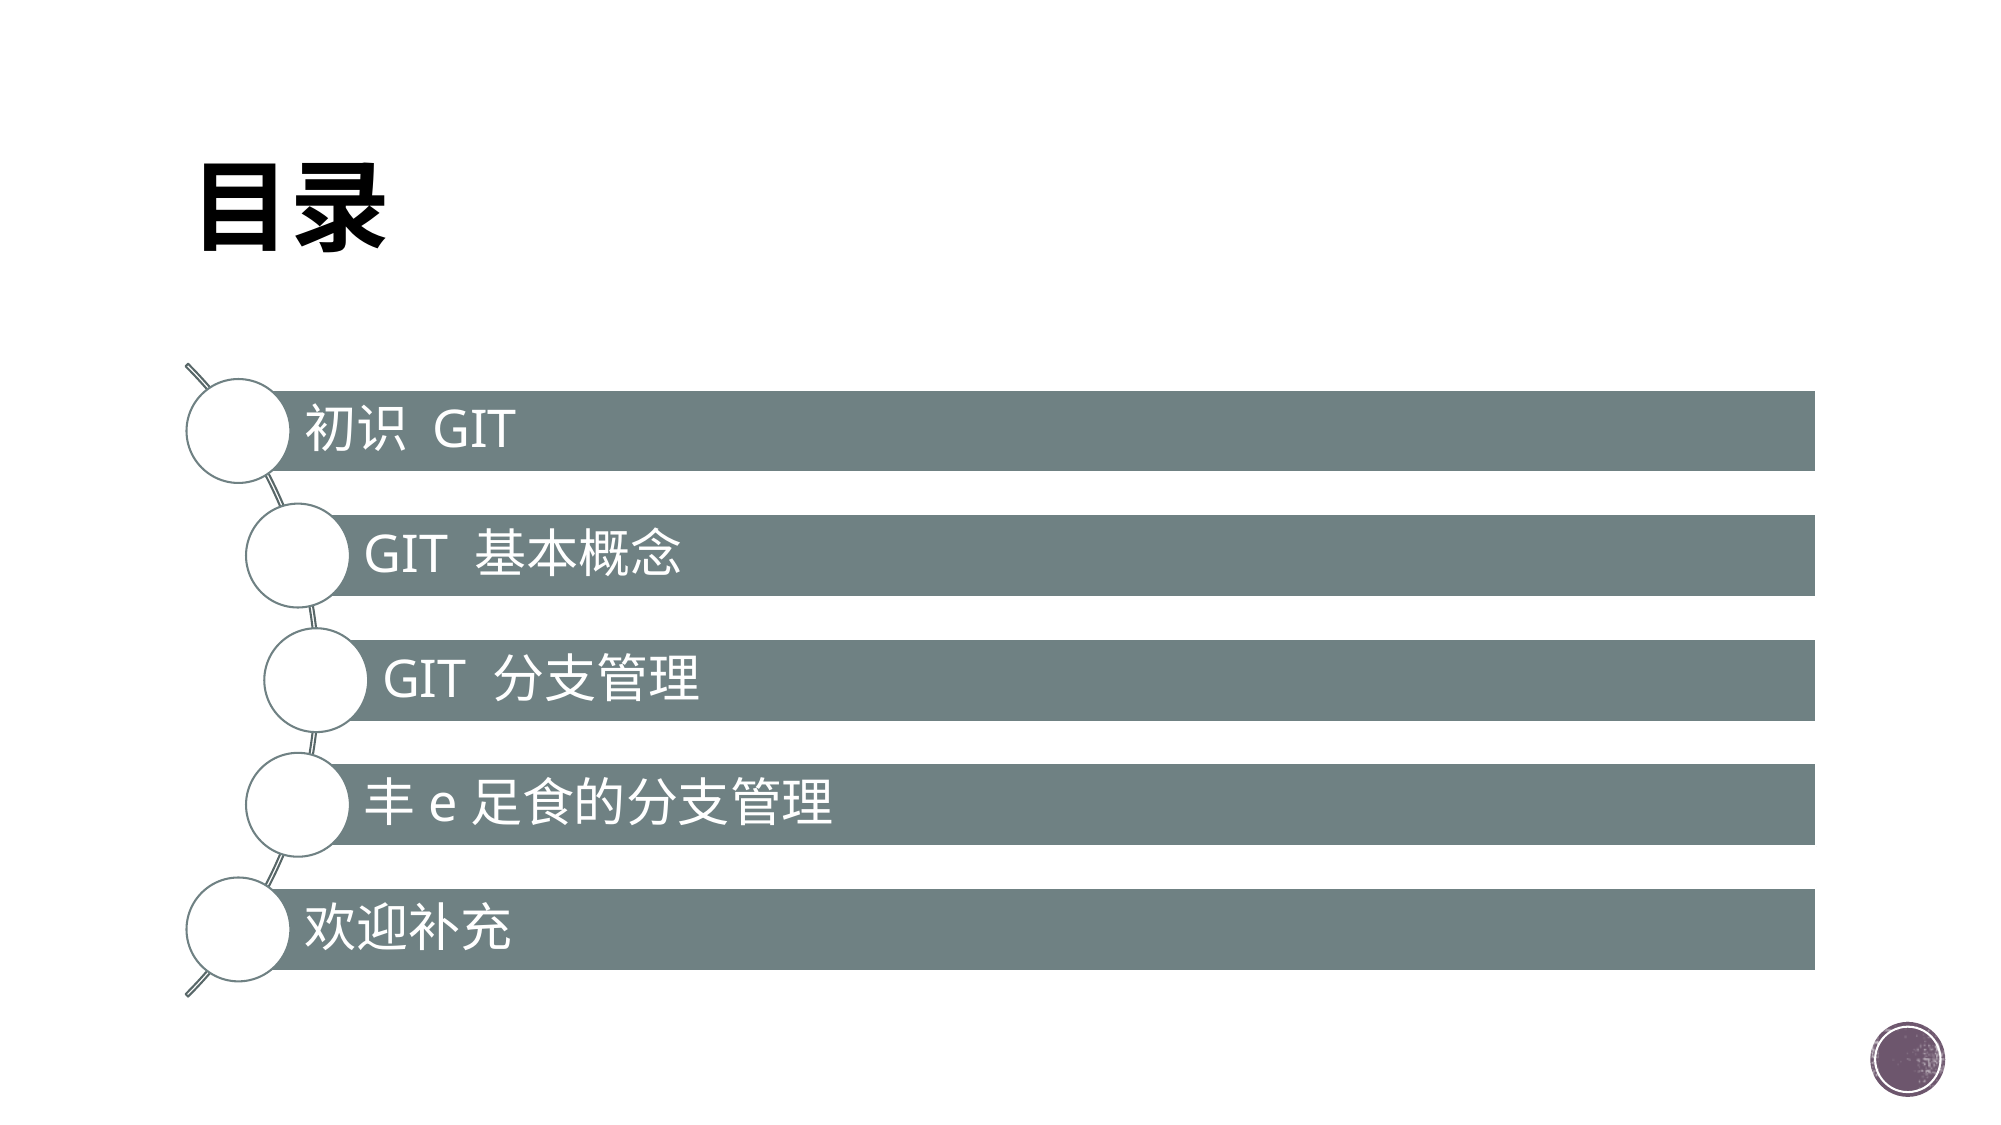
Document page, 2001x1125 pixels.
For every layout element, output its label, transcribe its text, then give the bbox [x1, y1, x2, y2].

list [176, 354, 1826, 1011]
title 目录 [175, 79, 1826, 344]
